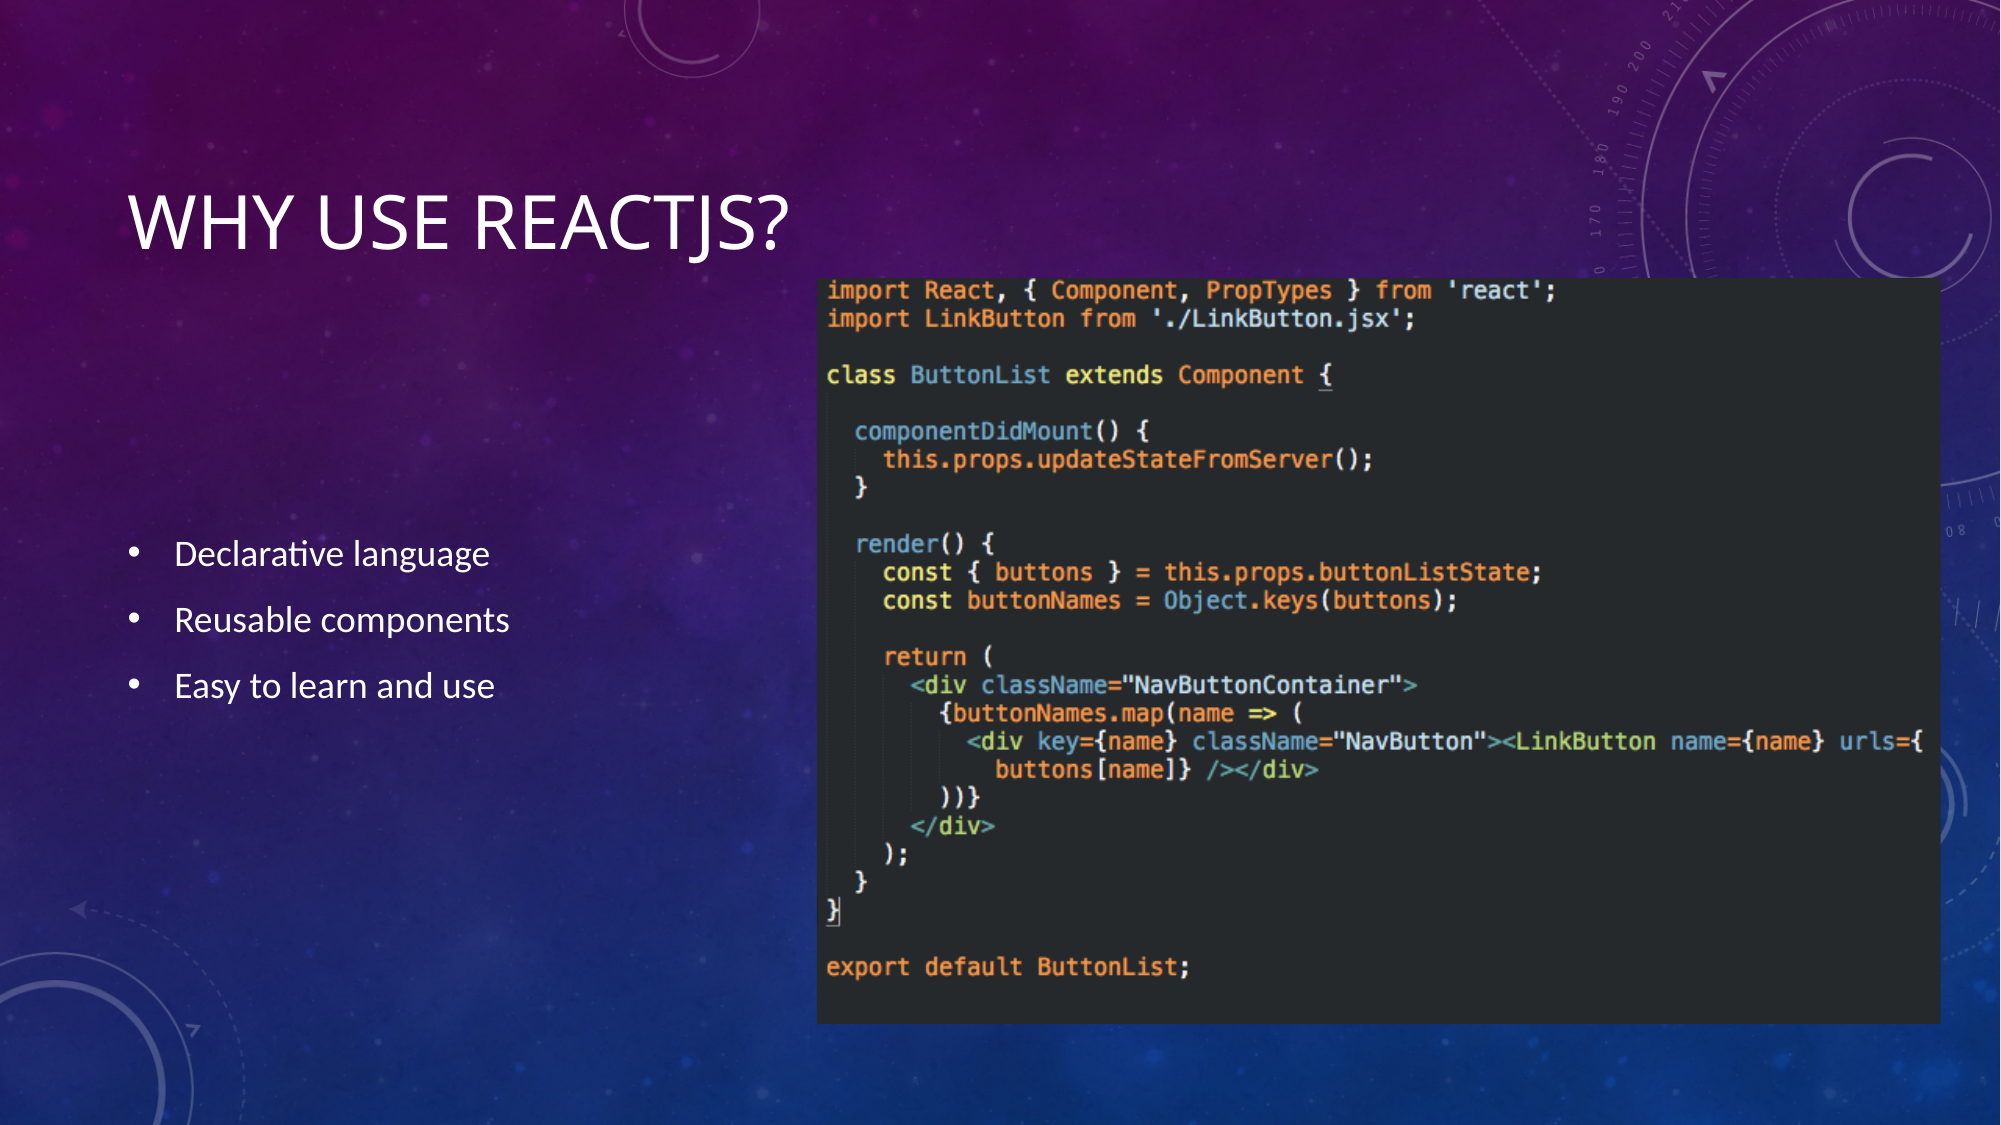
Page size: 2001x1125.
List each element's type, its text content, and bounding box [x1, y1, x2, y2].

picture [0, 0, 2001, 1125]
list Declarative language Reusable components Easy to learn and use [112, 351, 810, 950]
title Why use Reactjs? [112, 99, 1775, 339]
